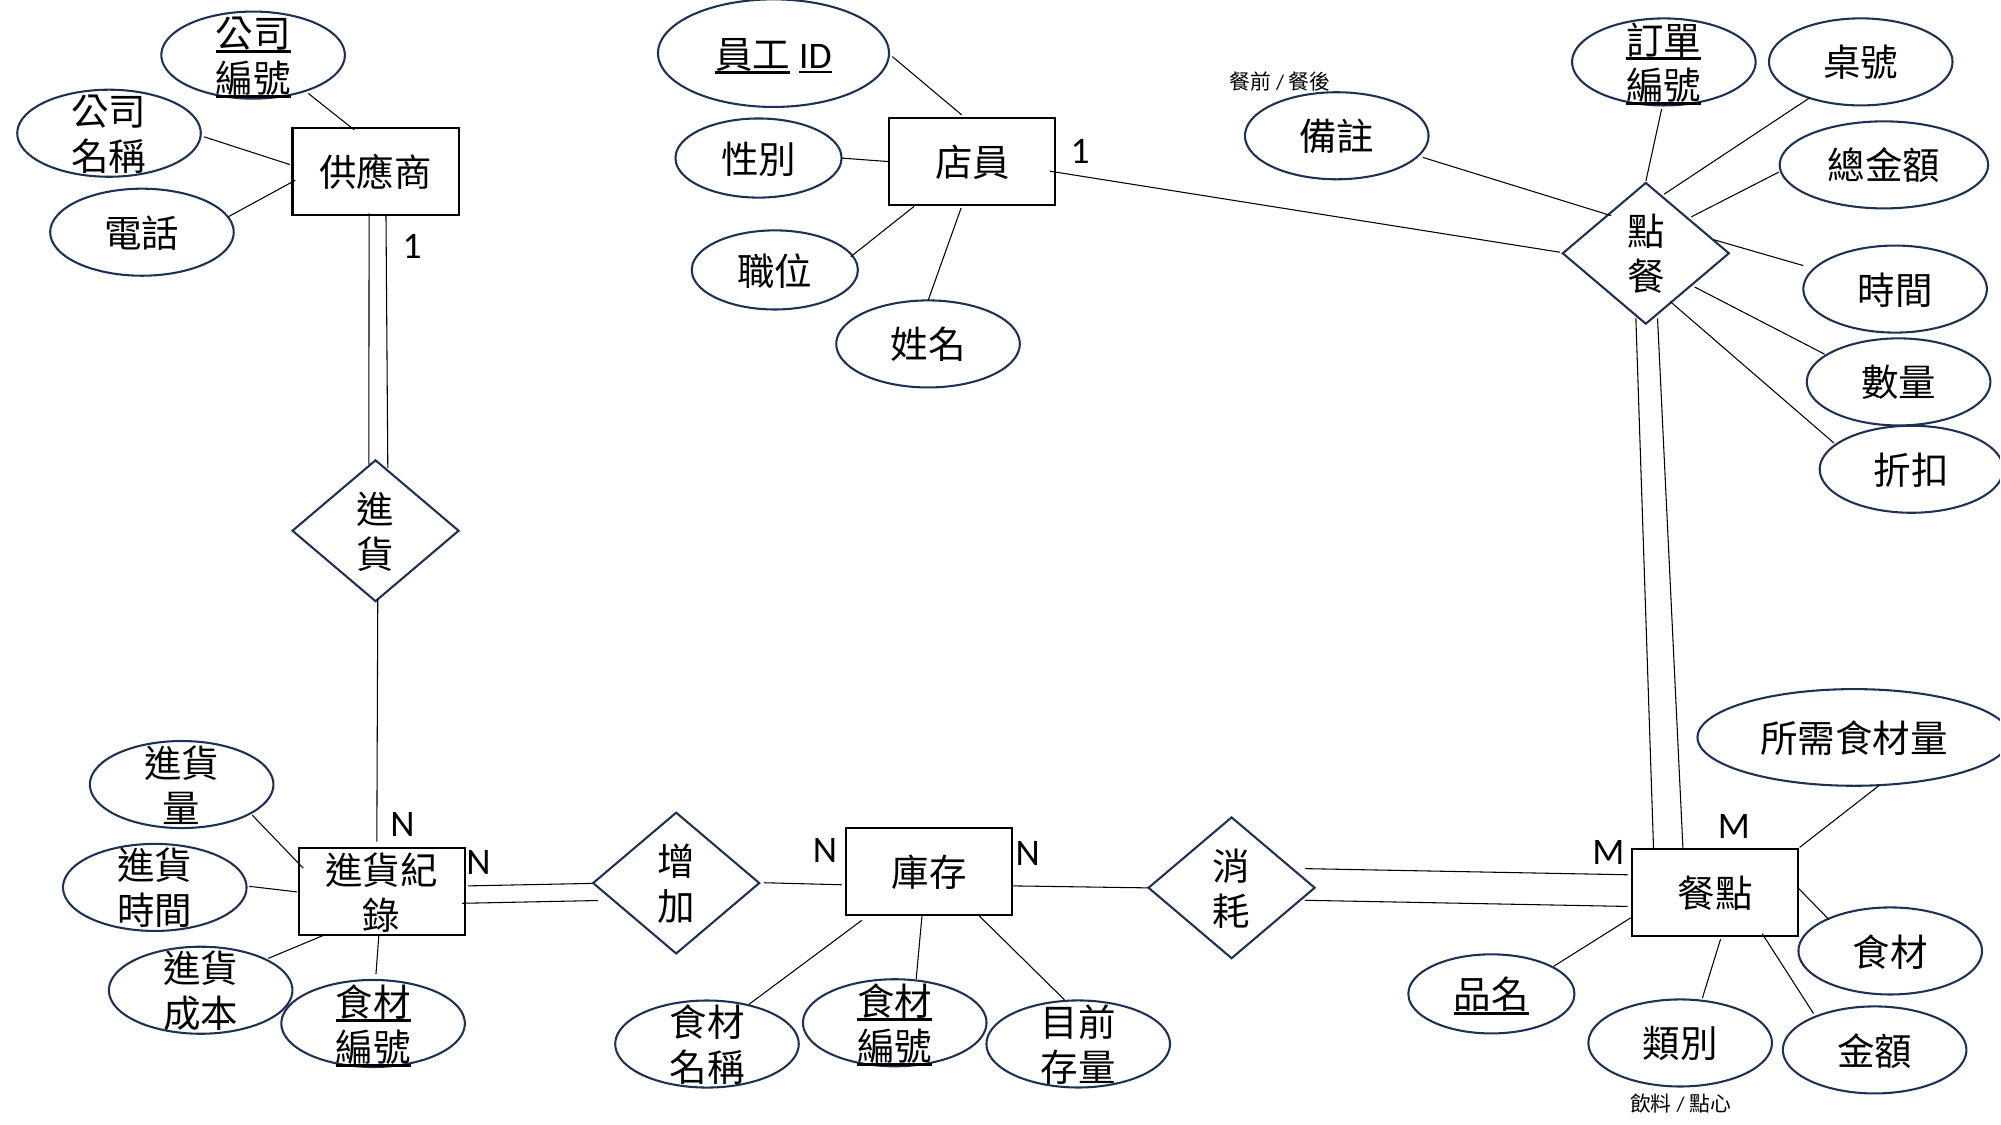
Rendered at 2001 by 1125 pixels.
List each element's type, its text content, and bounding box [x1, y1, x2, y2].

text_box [1553, 917, 1631, 967]
text_box 所需食材量 [1696, 688, 2000, 787]
text_box 食材編號 [280, 978, 466, 1069]
text_box 員工ID [656, 0, 891, 108]
text_box 進貨量 [88, 739, 275, 830]
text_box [252, 815, 304, 869]
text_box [1049, 171, 1560, 253]
text_box 店員 [888, 117, 1056, 206]
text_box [1691, 195, 1779, 217]
text_box 公司編號 [160, 10, 346, 100]
text_box 飲料/點心 [1615, 1082, 1746, 1123]
text_box 1 [387, 213, 463, 274]
text_box N [451, 829, 527, 890]
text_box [249, 886, 297, 892]
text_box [1799, 785, 1880, 848]
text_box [1422, 157, 1612, 216]
text_box [1811, 100, 1844, 142]
text_box 金額 [1781, 1005, 1968, 1095]
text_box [972, 909, 1065, 1000]
text_box 餐點 [1631, 848, 1799, 937]
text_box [1702, 938, 1721, 998]
text_box 姓名 [835, 299, 1021, 389]
text_box 食材名稱 [614, 999, 800, 1089]
text_box 桌號 [1767, 17, 1954, 107]
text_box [1798, 888, 1830, 920]
text_box N [375, 791, 451, 852]
text_box 時間 [1802, 244, 1988, 334]
text_box 目前存量 [985, 999, 1172, 1089]
text_box 供應商 [291, 127, 460, 216]
text_box 餐前/餐後 [1214, 61, 1346, 101]
text_box 食材 [1805, 906, 1984, 996]
text_box 增加 [591, 811, 761, 955]
text_box 庫存 [845, 827, 1013, 916]
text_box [461, 900, 599, 904]
text_box 電話 [49, 187, 235, 277]
text_box [1768, 81, 1800, 97]
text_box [1664, 97, 1811, 195]
text_box 類別 [1587, 998, 1773, 1082]
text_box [1713, 239, 1804, 266]
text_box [1305, 900, 1628, 907]
text_box M [1577, 820, 1653, 881]
text_box 進貨紀錄 [298, 847, 466, 936]
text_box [375, 935, 379, 975]
text_box 1 [1055, 118, 1131, 171]
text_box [1694, 286, 1825, 301]
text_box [1670, 301, 1834, 444]
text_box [916, 915, 923, 980]
text_box 訂單編號 [1571, 17, 1757, 107]
text_box N [1000, 820, 1076, 881]
text_box 進貨成本 [107, 945, 294, 1035]
text_box 食材編號 [801, 978, 988, 1068]
text_box 消耗 [1148, 816, 1317, 960]
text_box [1645, 109, 1662, 181]
text_box N [797, 817, 873, 878]
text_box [928, 208, 962, 301]
text_box 品名 [1407, 953, 1576, 1035]
text_box 性別 [674, 117, 843, 199]
text_box 數量 [1834, 337, 1992, 426]
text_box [1305, 868, 1628, 875]
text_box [228, 180, 296, 217]
text_box 點餐 [1561, 181, 1716, 319]
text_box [1635, 318, 1654, 849]
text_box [745, 920, 862, 1007]
text_box 職位 [690, 229, 859, 311]
text_box 備註 [1243, 91, 1430, 171]
text_box 折扣 [1818, 424, 2000, 514]
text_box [268, 935, 324, 959]
text_box M [1702, 793, 1778, 854]
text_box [850, 206, 915, 257]
text_box 進貨時間 [61, 842, 248, 932]
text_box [204, 136, 290, 165]
text_box 公司名稱 [16, 88, 202, 178]
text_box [1762, 933, 1814, 1014]
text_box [841, 157, 890, 162]
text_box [308, 93, 355, 130]
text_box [1657, 318, 1683, 850]
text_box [892, 56, 962, 115]
text_box 總金額 [1806, 120, 1990, 210]
text_box 進貨 [290, 458, 461, 603]
